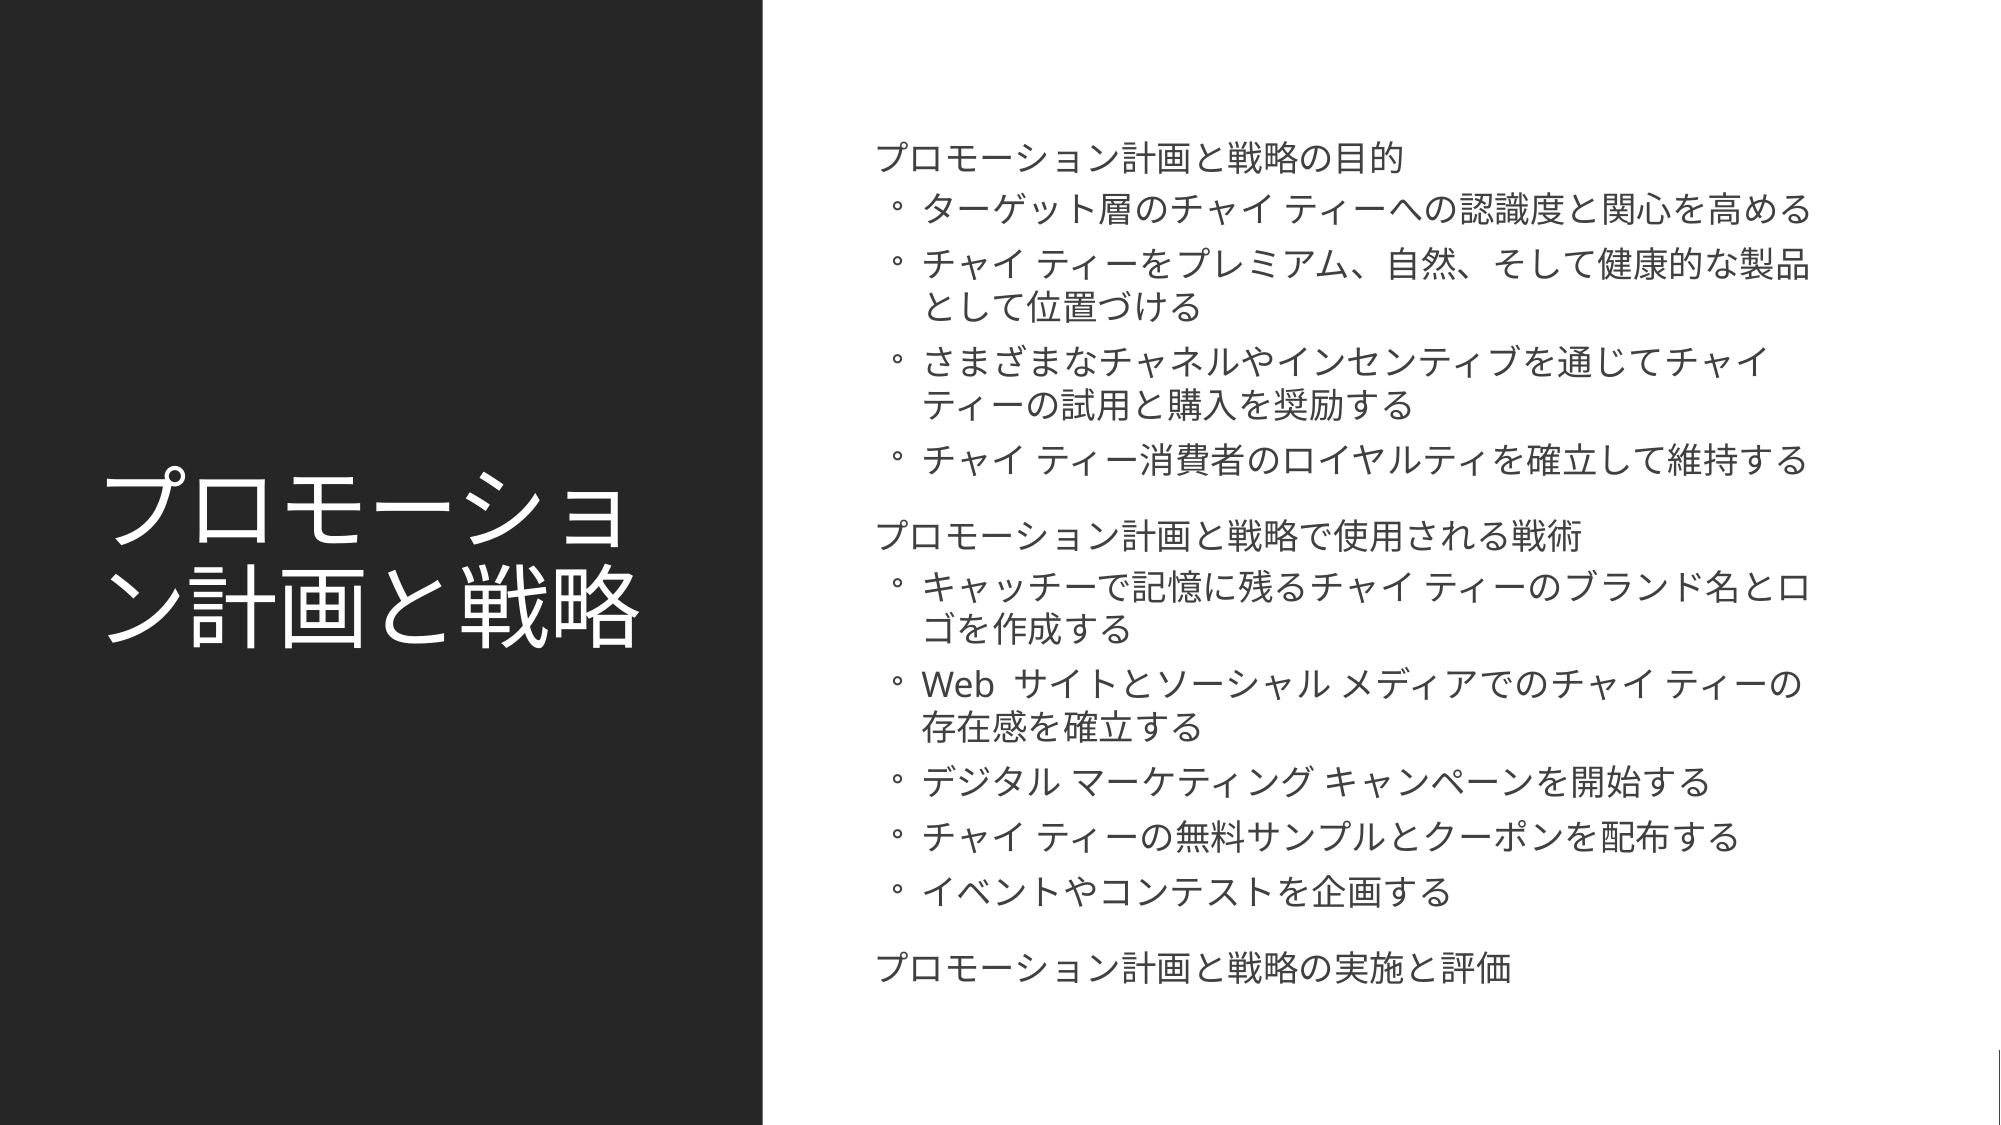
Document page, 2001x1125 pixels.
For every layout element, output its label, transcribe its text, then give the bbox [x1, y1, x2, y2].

text_box [0, 0, 764, 1125]
title プロモーション計画と戦略 [80, 99, 679, 1026]
text_box [764, 0, 2000, 1125]
list プロモーション計画と戦略の目的 ターゲット層のチャイ ティーへの認識度と関心を高める チャイ ティーをプレミアム、自然、そして健康的な製品として位置づける さまざまなチャネルやインセンティブを通じてチャイ ティーの試用と購入を奨励する チャイ ティー消費者のロイヤルティを確立して維持する プロモーション計画と戦略で使用される戦術 キャッチーで記憶に残るチャイ ティーのブランド名とロゴを作成する Web サイトとソーシャル メディアでのチャイ ティーの存在感を確立する デジタル マーケティング キャンペーンを開始する チャイ ティーの無料サンプルとクーポンを配布する イベントやコンテストを企画する プロモーション計画と戦略の実施と評価 [858, 99, 1830, 1026]
